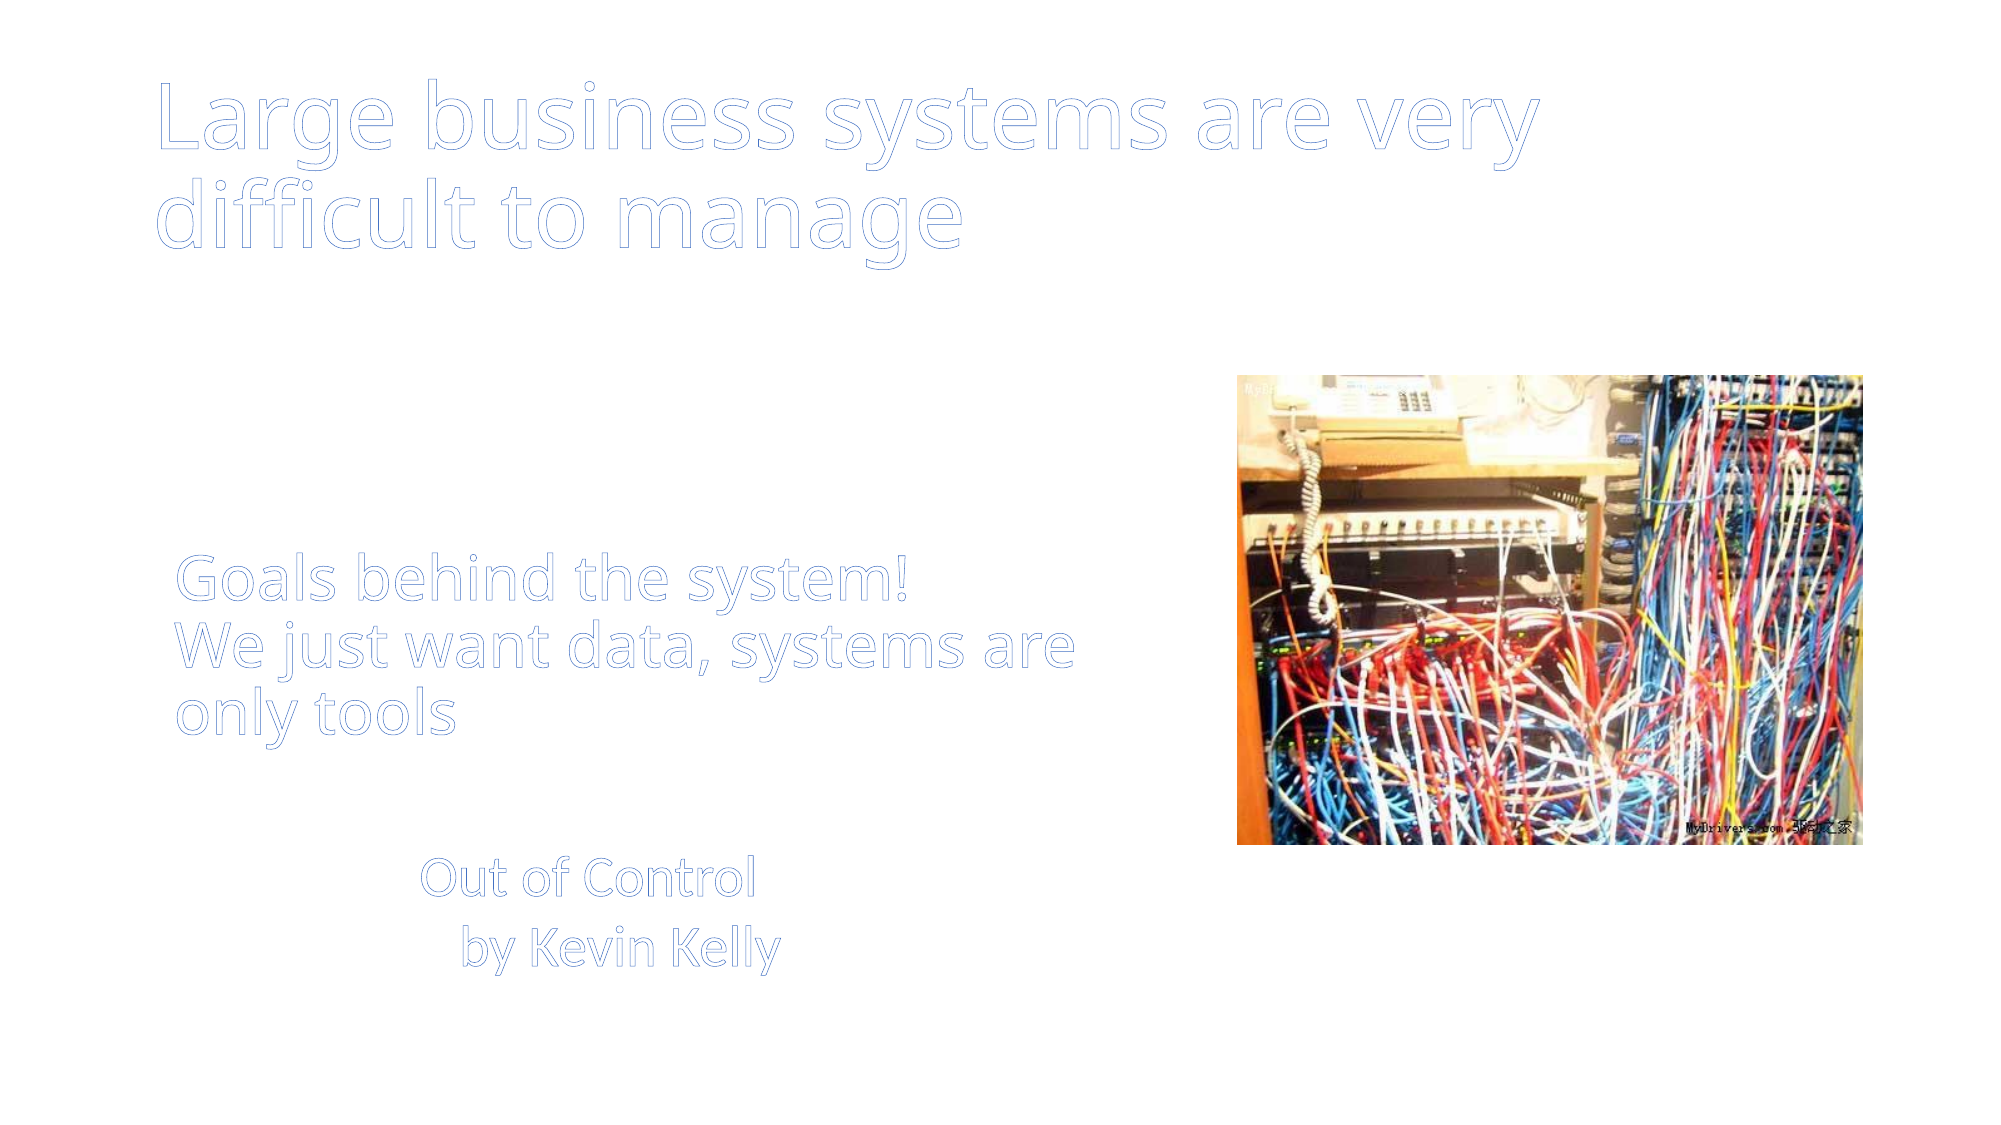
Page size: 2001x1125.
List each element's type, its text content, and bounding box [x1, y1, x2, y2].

text_box Out of Control by Kevin Kelly [404, 830, 807, 985]
picture [1237, 375, 1863, 845]
title Large business systems are very difficult to manage [137, 59, 1863, 278]
text_box Goals behind the system! We just want data, systems are only tools [158, 538, 1167, 756]
